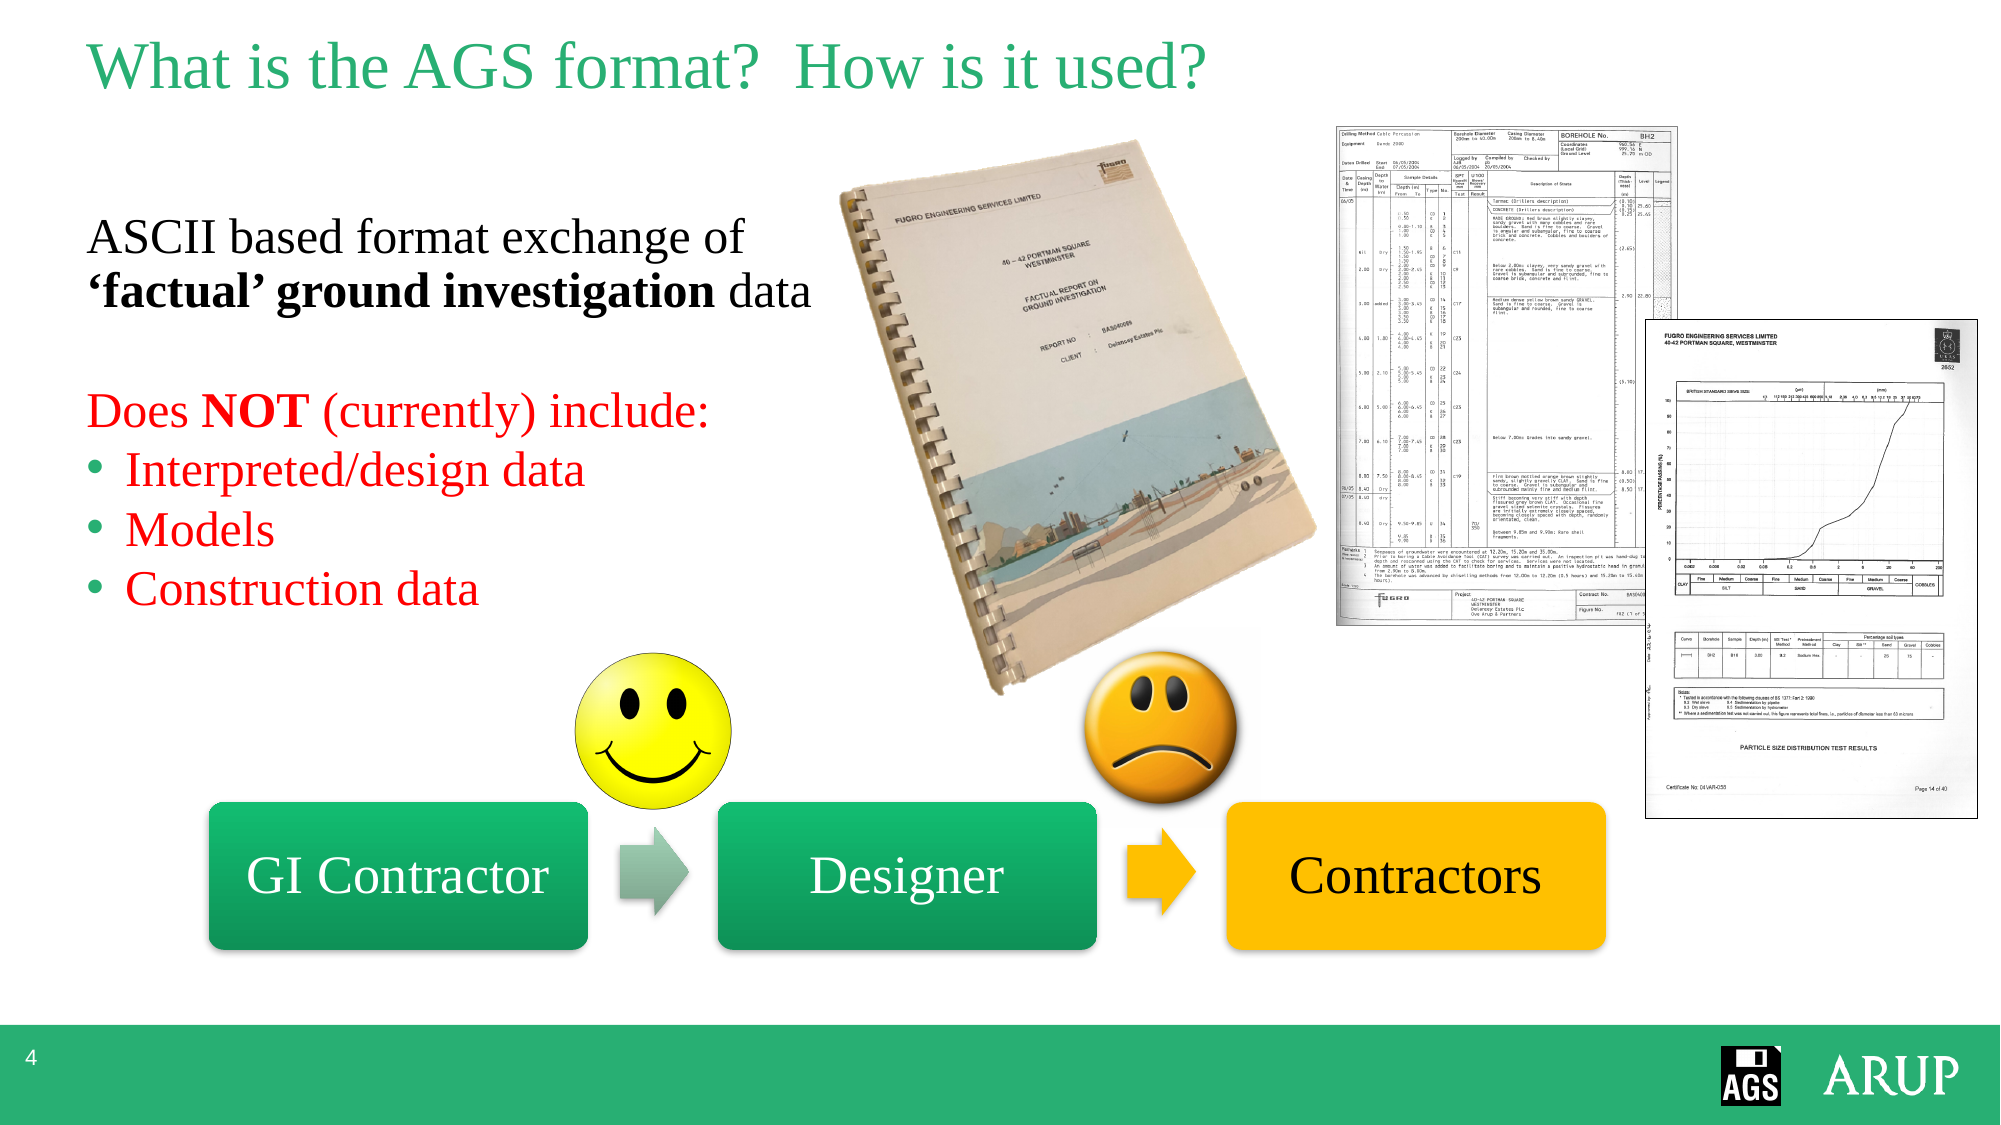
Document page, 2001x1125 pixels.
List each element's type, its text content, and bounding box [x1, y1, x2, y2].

title What is the AGS format? How is it used? [86, 31, 1950, 127]
picture [1819, 1050, 1961, 1098]
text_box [208, 801, 1098, 951]
picture [1721, 1046, 1781, 1106]
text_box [1127, 801, 1607, 951]
list ASCII based format exchange of ‘factual’ ground investigation data Does NOT (currently) include: Interpreted/design data Models Construction data [86, 209, 833, 645]
picture [1336, 126, 1978, 818]
picture [838, 138, 1317, 828]
picture [571, 649, 735, 813]
